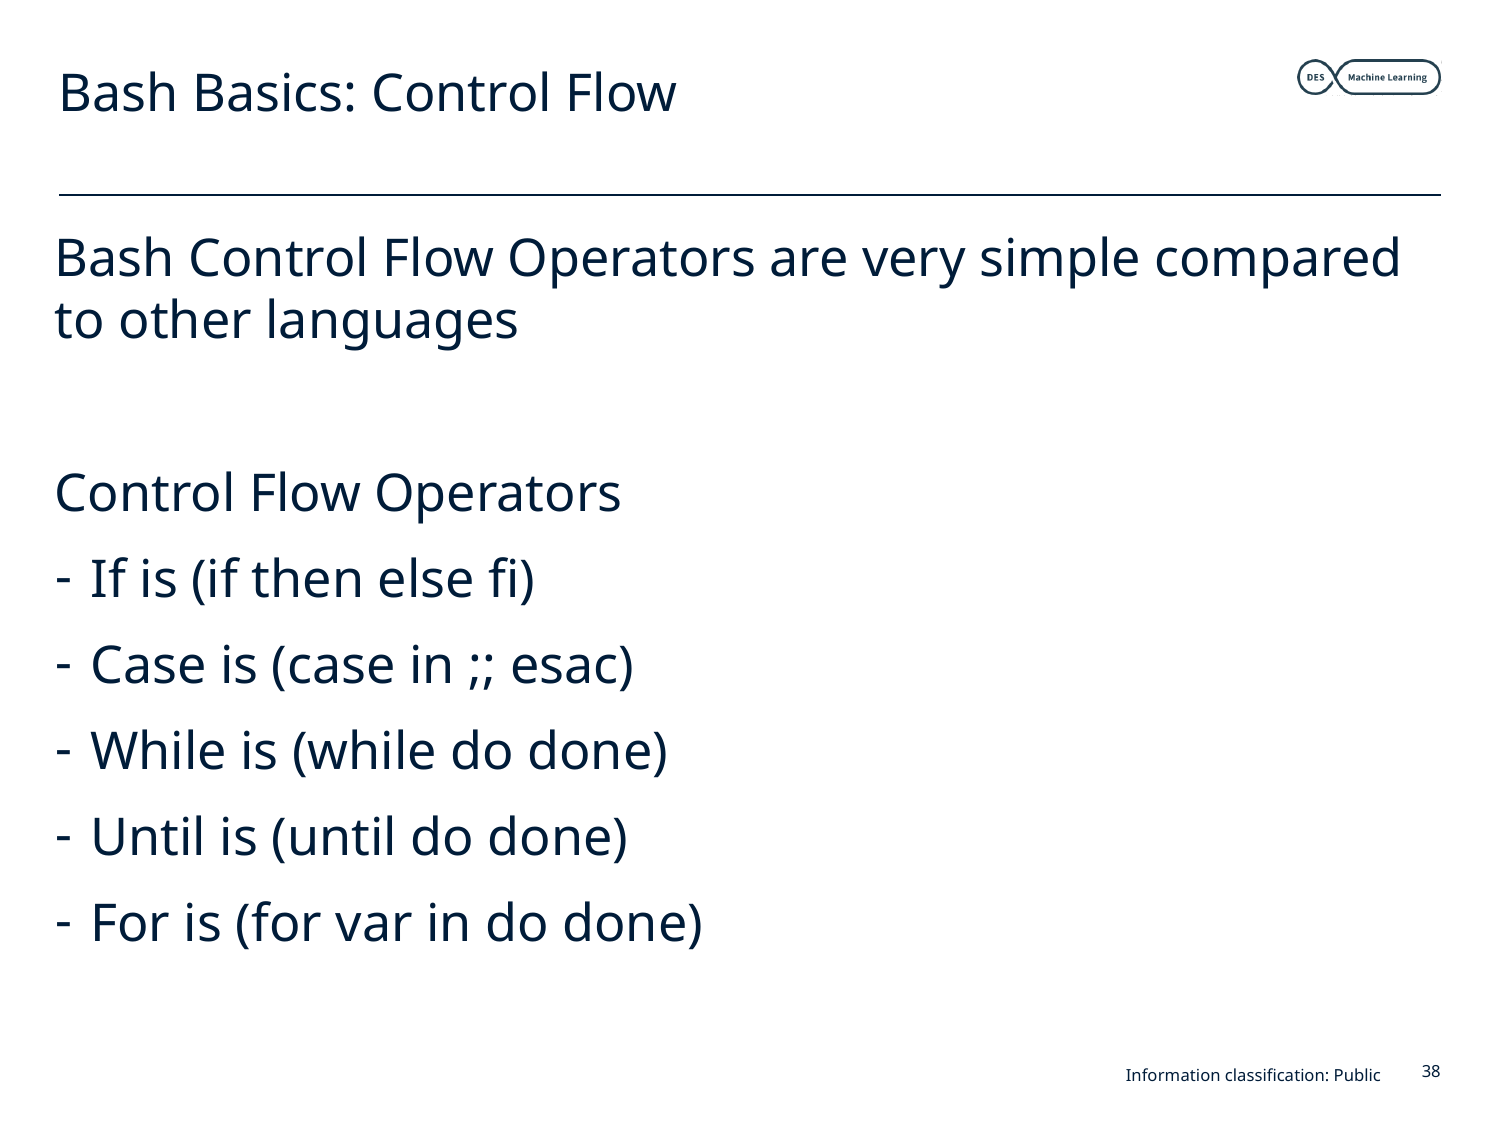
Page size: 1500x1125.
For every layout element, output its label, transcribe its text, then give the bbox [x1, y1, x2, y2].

title Bash Basics: Control Flow [59, 59, 1307, 189]
footer Information classification: Public [874, 1060, 1382, 1085]
slide_number 38 [1405, 1060, 1441, 1085]
picture [1307, 59, 1442, 96]
list Bash Control Flow Operators are very simple compared to other languages Control Flow Operators If is (if then else fi) Case is (case in ;; esac) While is (while do done) Until is (until do done) For is (for var in do done) [54, 224, 1442, 975]
